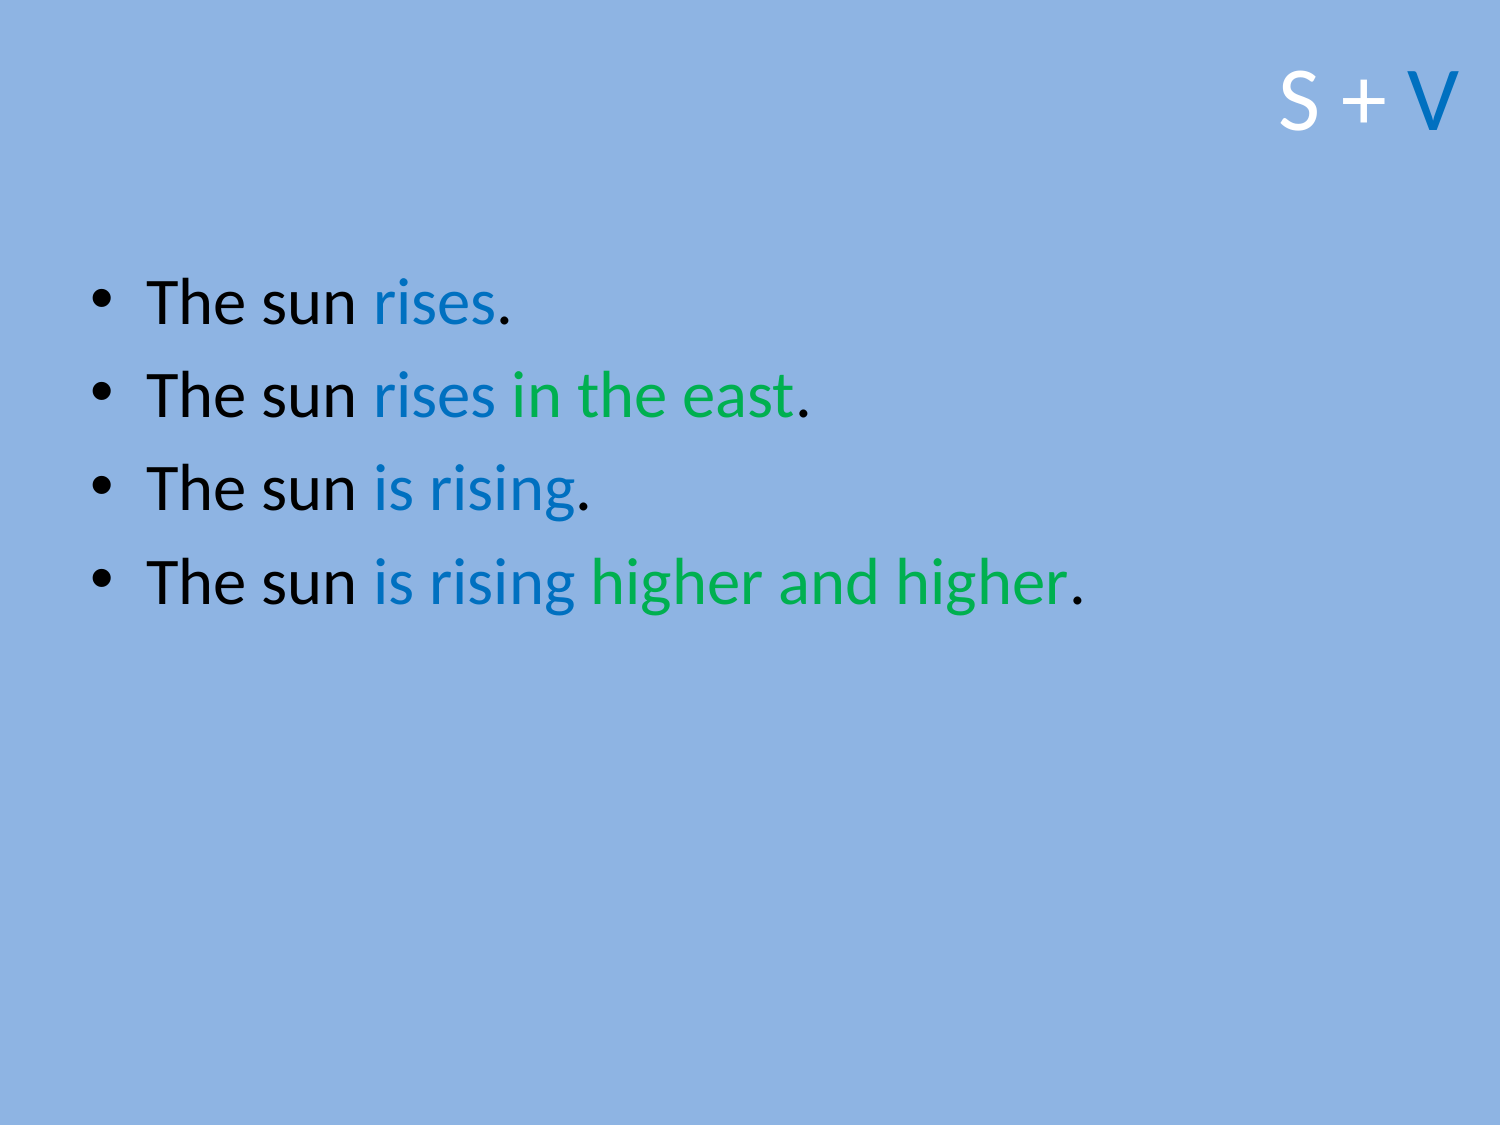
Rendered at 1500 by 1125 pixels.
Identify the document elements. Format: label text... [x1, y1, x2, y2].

list The sun rises. The sun rises in the east. The sun is rising. The sun is rising higher and higher. [75, 249, 1425, 1018]
title S + V [24, 12, 1475, 175]
